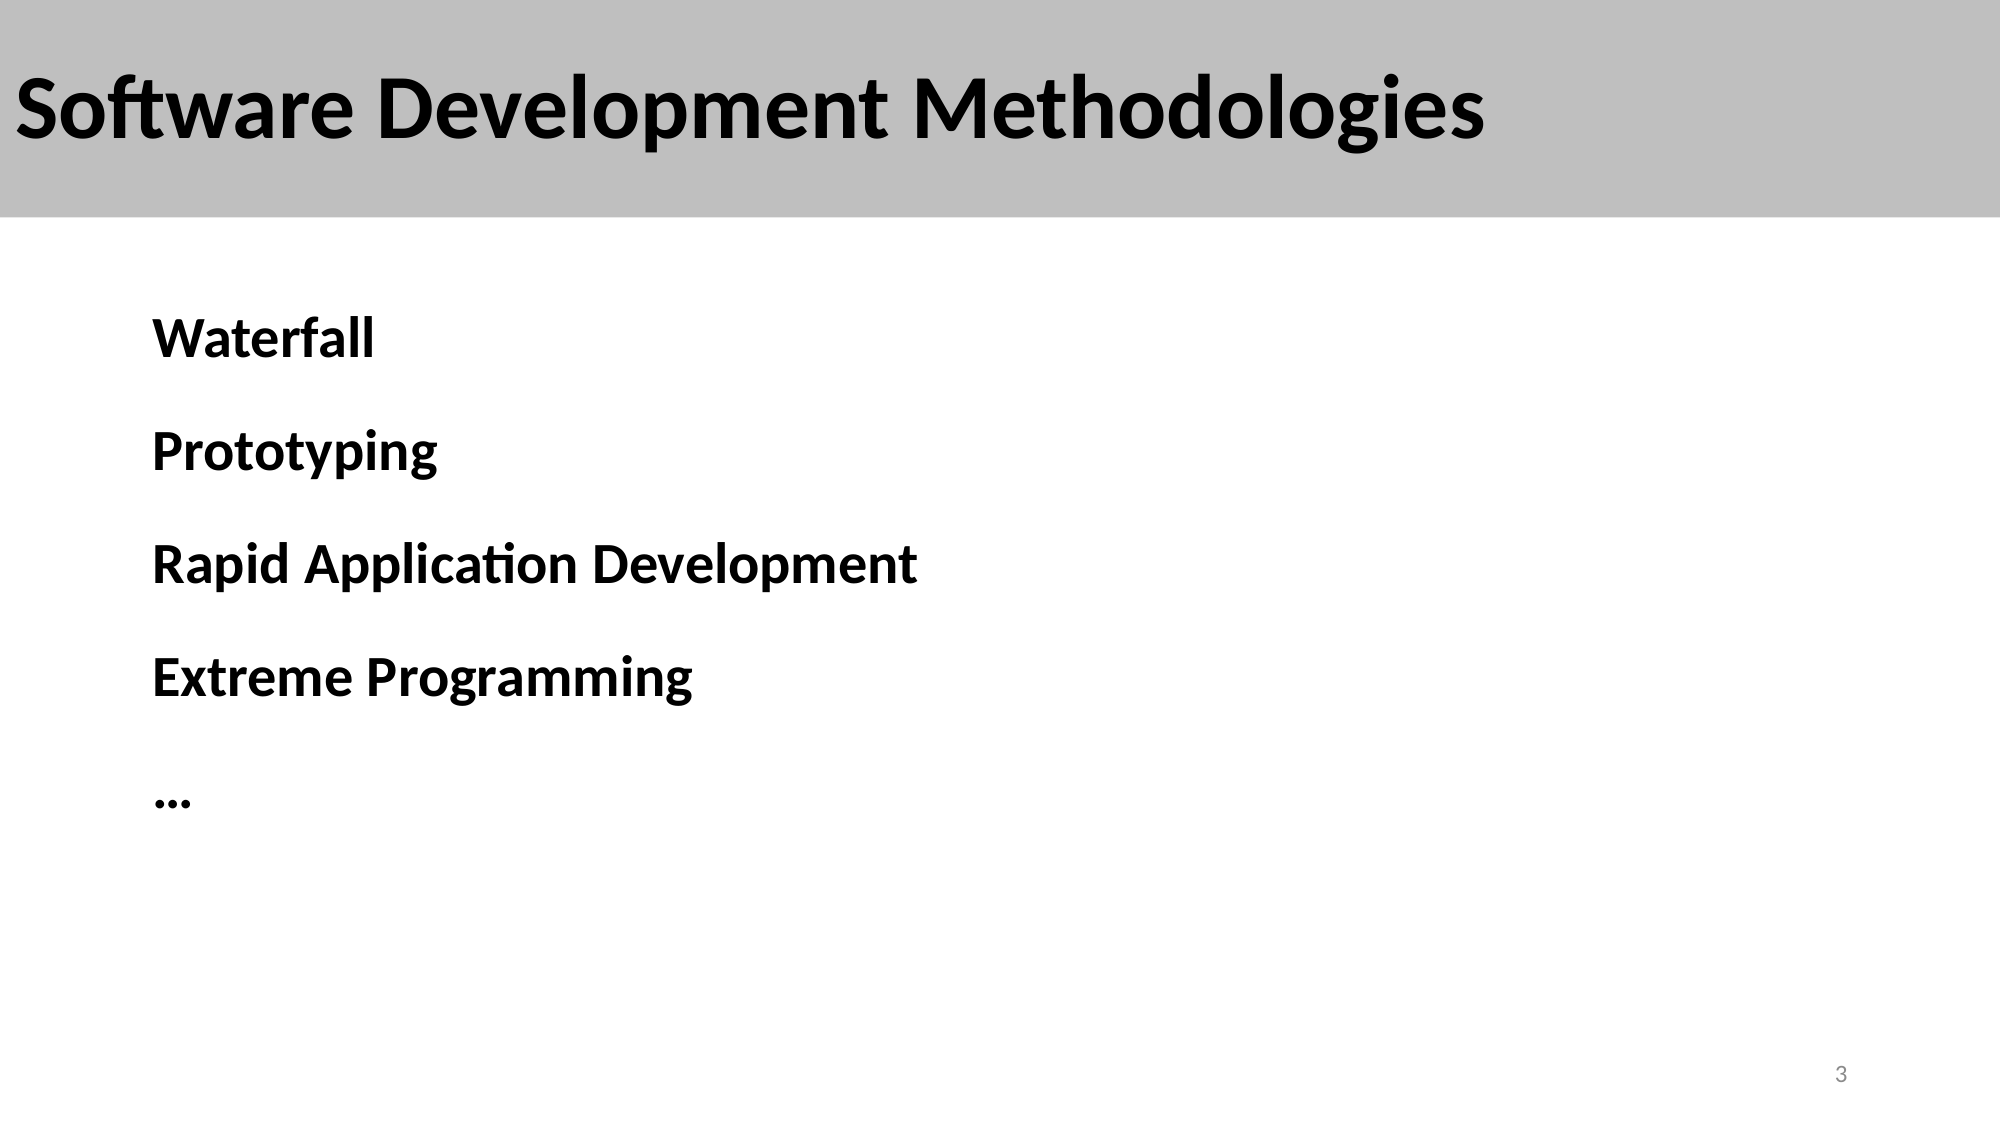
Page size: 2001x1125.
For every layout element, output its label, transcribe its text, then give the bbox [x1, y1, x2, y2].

title Software Development Methodologies [0, 0, 2000, 218]
list Waterfall Prototyping Rapid Application Development Extreme Programming … [137, 299, 1863, 1014]
slide_number 3 [1412, 1042, 1863, 1103]
